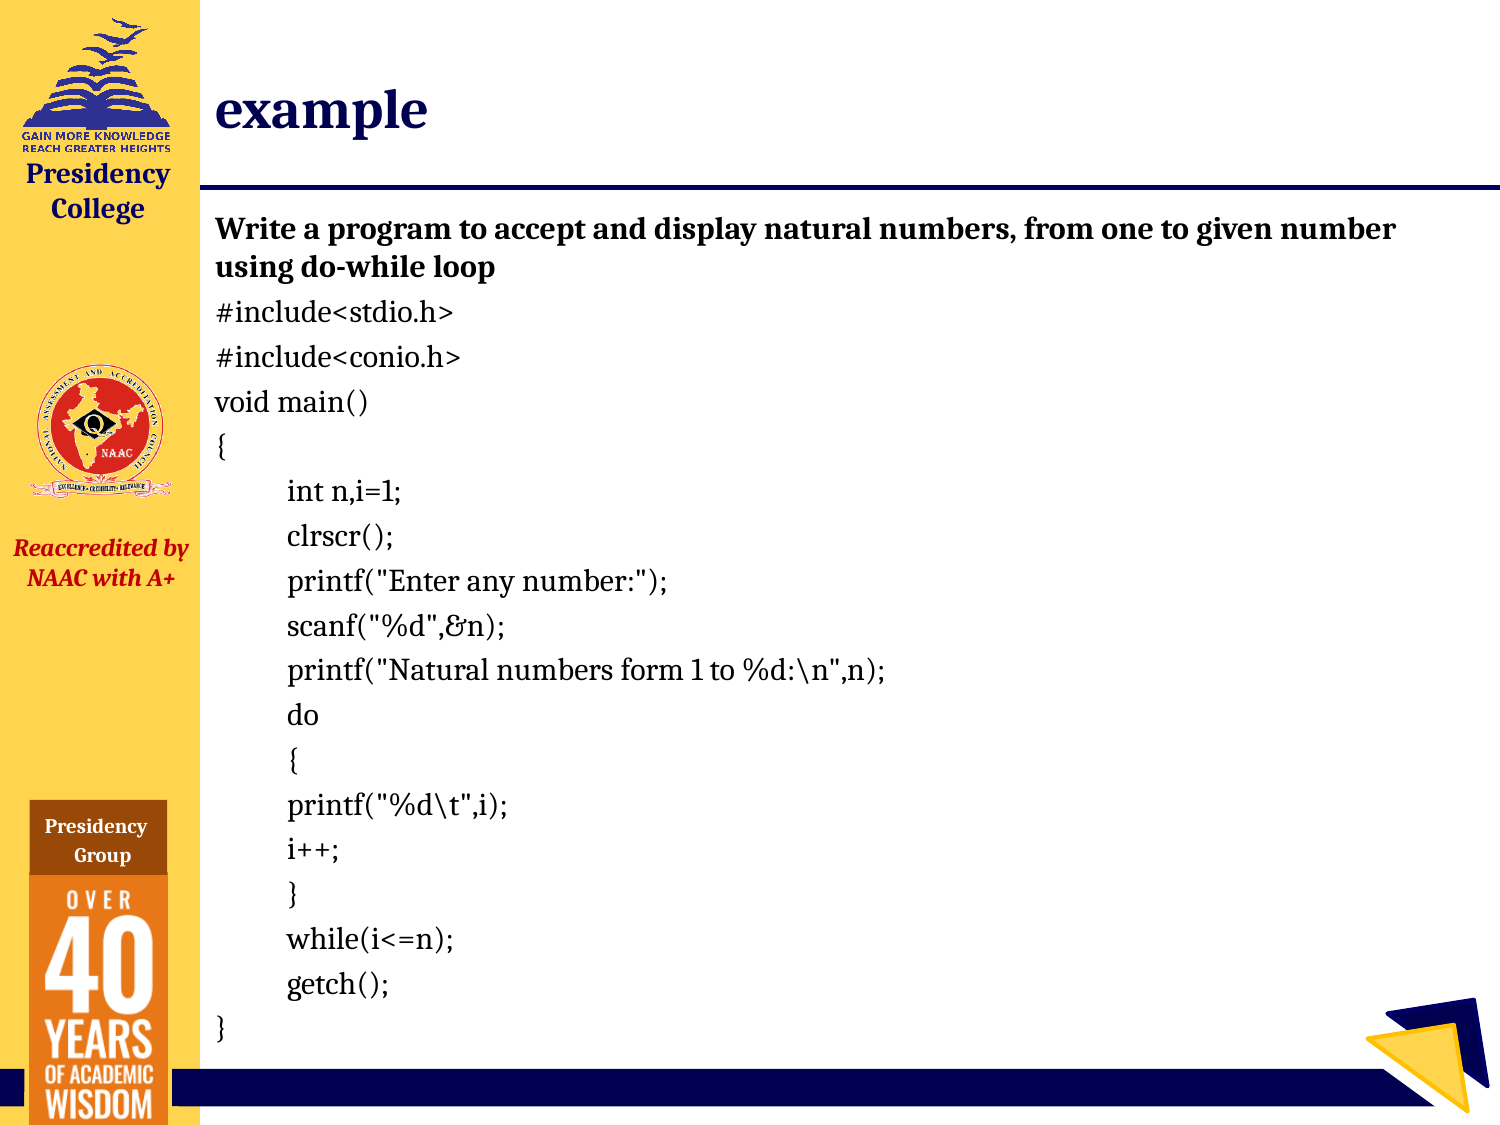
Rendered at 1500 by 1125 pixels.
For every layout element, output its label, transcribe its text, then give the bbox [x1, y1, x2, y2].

title example [200, 37, 1463, 175]
picture [24, 362, 179, 501]
picture [22, 18, 170, 152]
picture [29, 875, 168, 1125]
list Write a program to accept and display natural numbers, from one to given number using do-while loop #include<stdio.h> #include<conio.h> void main() { int n,i=1; clrscr(); printf("Enter any number:"); scanf("%d",&n); printf("Natural numbers form 1 to %d:\n",n); do { printf("%d\t",i); i++; } while(i<=n); getch(); } [200, 200, 1463, 1063]
